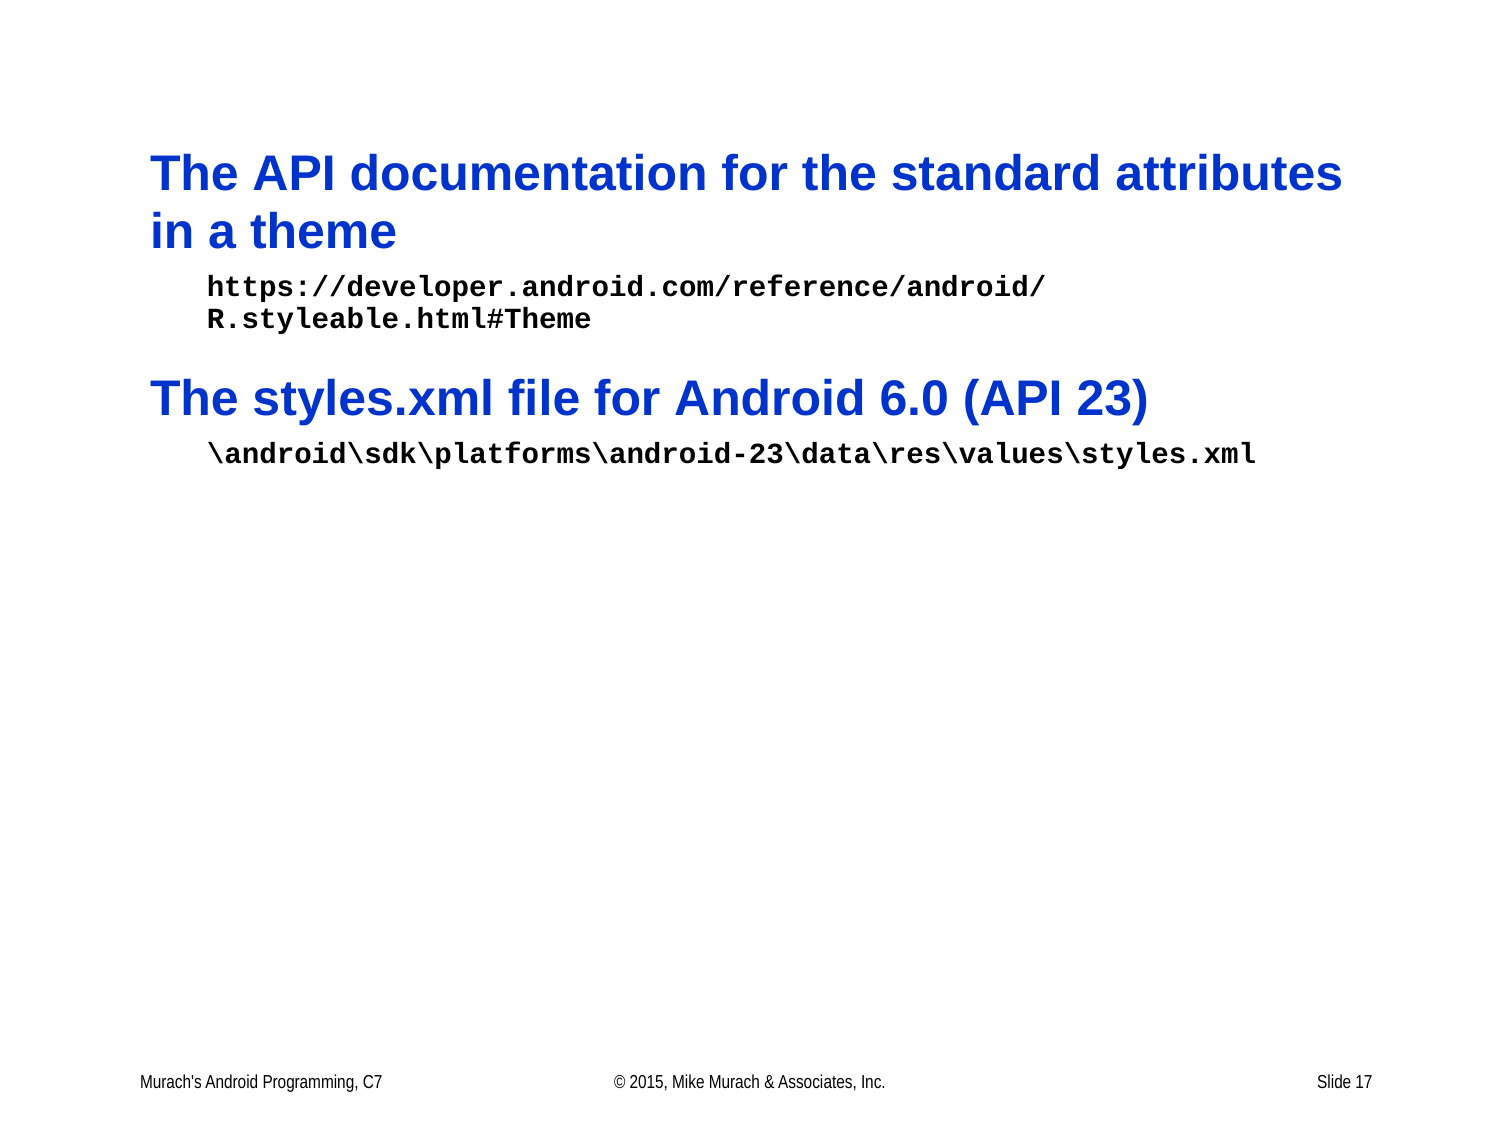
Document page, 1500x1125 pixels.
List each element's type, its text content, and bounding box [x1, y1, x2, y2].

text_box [149, 112, 1357, 998]
slide_number Murach's Android Programming, C7 [125, 1025, 450, 1100]
slide_number Slide 17 [1074, 1025, 1388, 1100]
footer © 2015, Mike Murach & Associates, Inc. [474, 1025, 1025, 1100]
